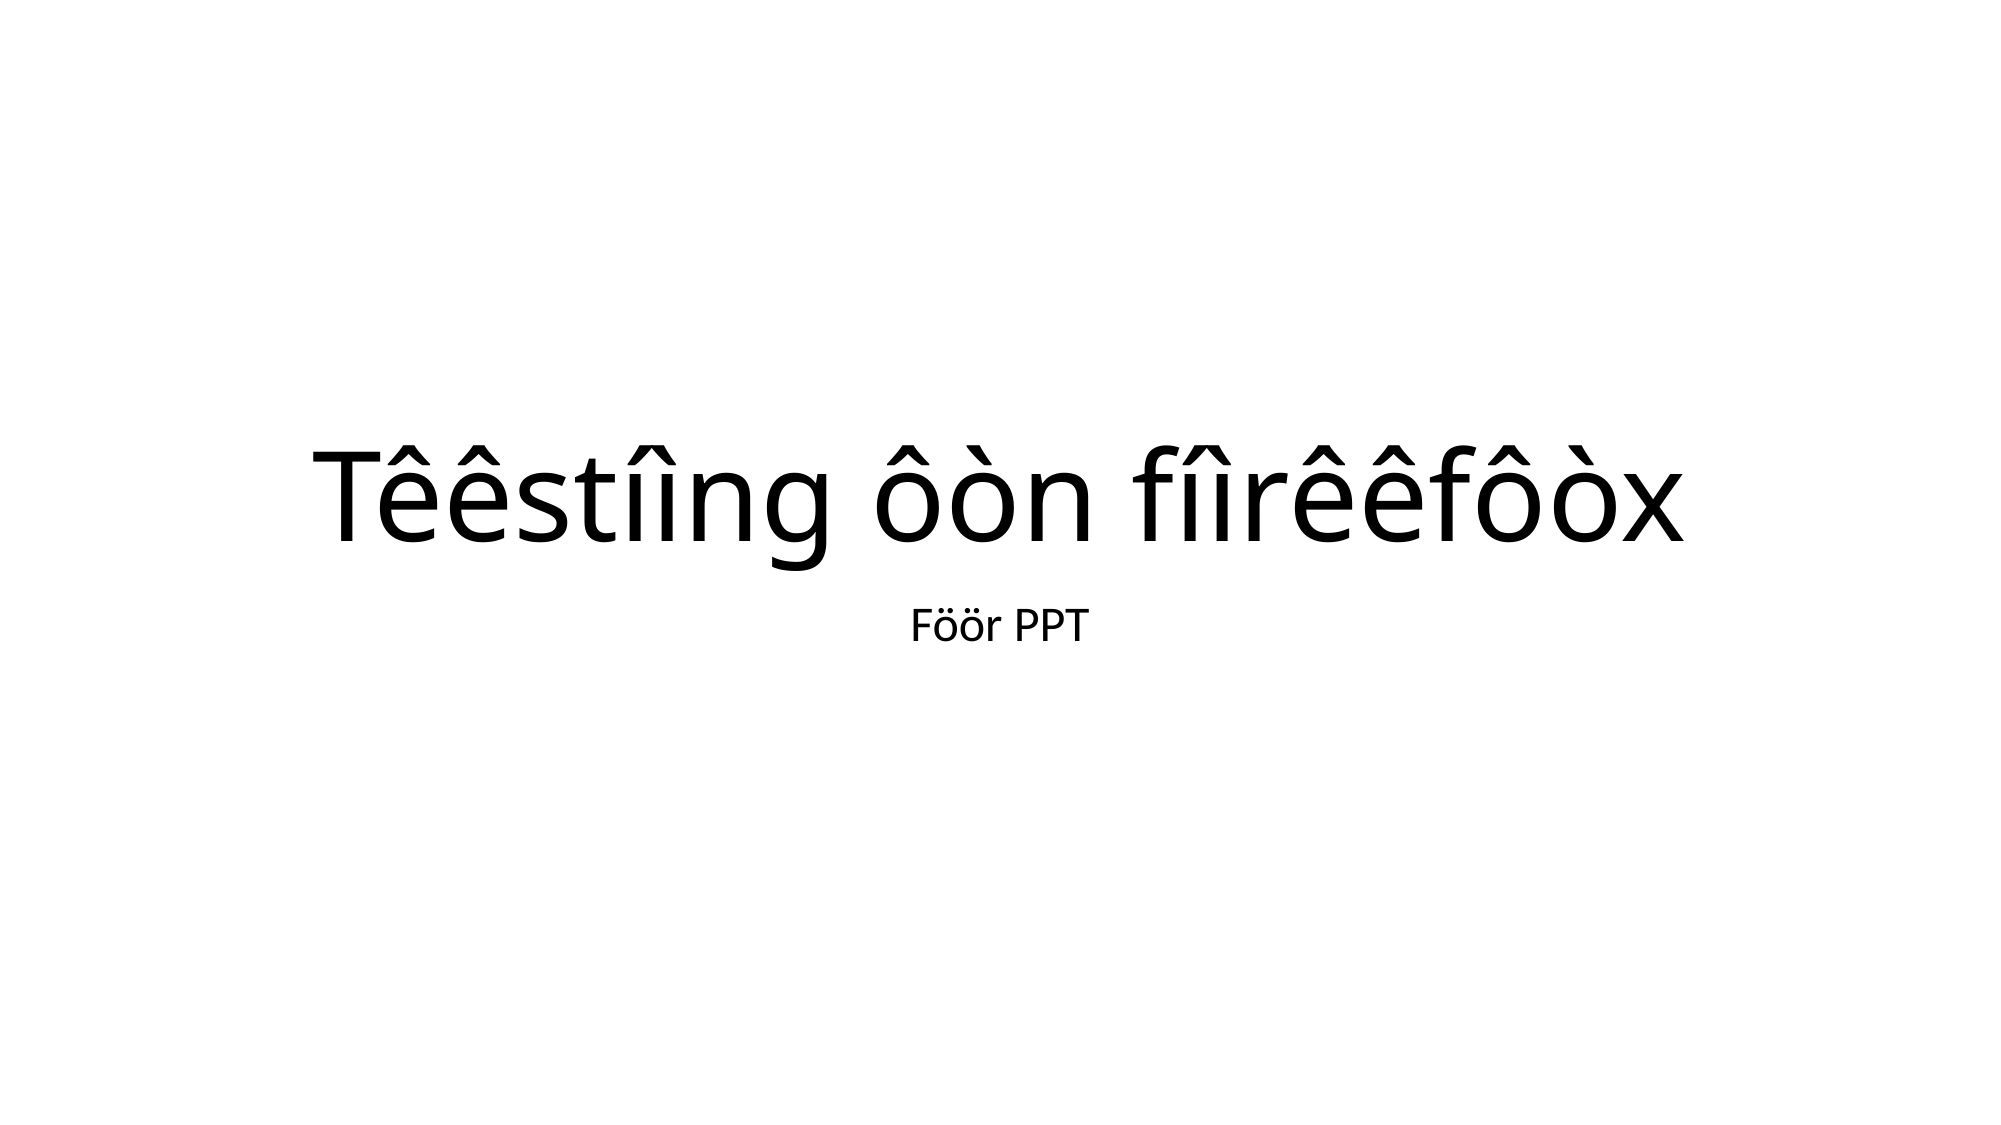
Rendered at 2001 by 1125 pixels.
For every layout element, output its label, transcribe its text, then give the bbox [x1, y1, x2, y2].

subtitle Föör PPT [249, 590, 1750, 863]
title Têêstíìng ôòn fíìrêêfôòx [249, 184, 1750, 576]
